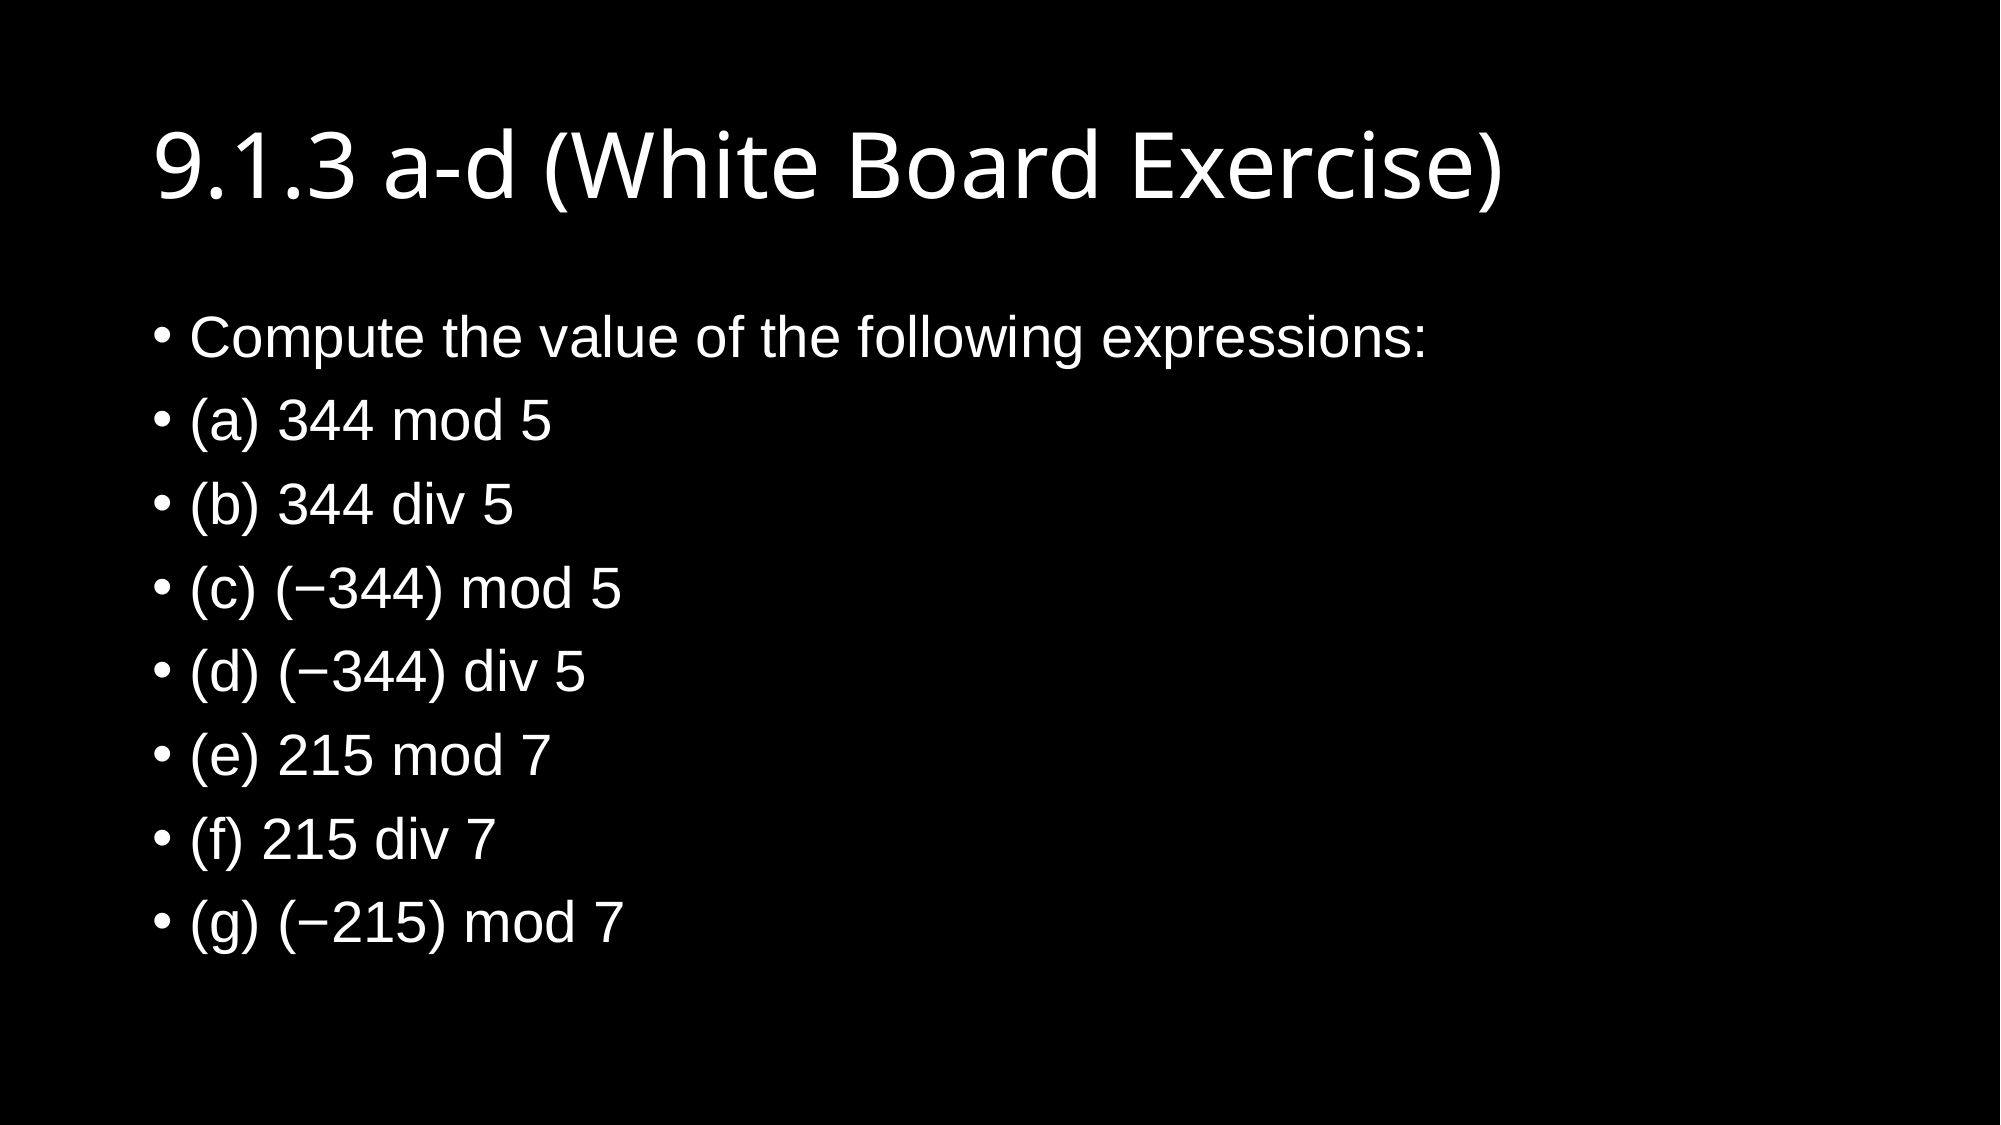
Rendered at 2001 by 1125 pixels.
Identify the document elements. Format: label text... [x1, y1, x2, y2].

list Compute the value of the following expressions: (a) 344 mod 5 (b) 344 div 5 (c) (−344) mod 5 (d) (−344) div 5 (e) 215 mod 7 (f) 215 div 7 (g) (−215) mod 7 [137, 299, 1863, 1014]
title 9.1.3 a-d (White Board Exercise) [137, 59, 1863, 278]
